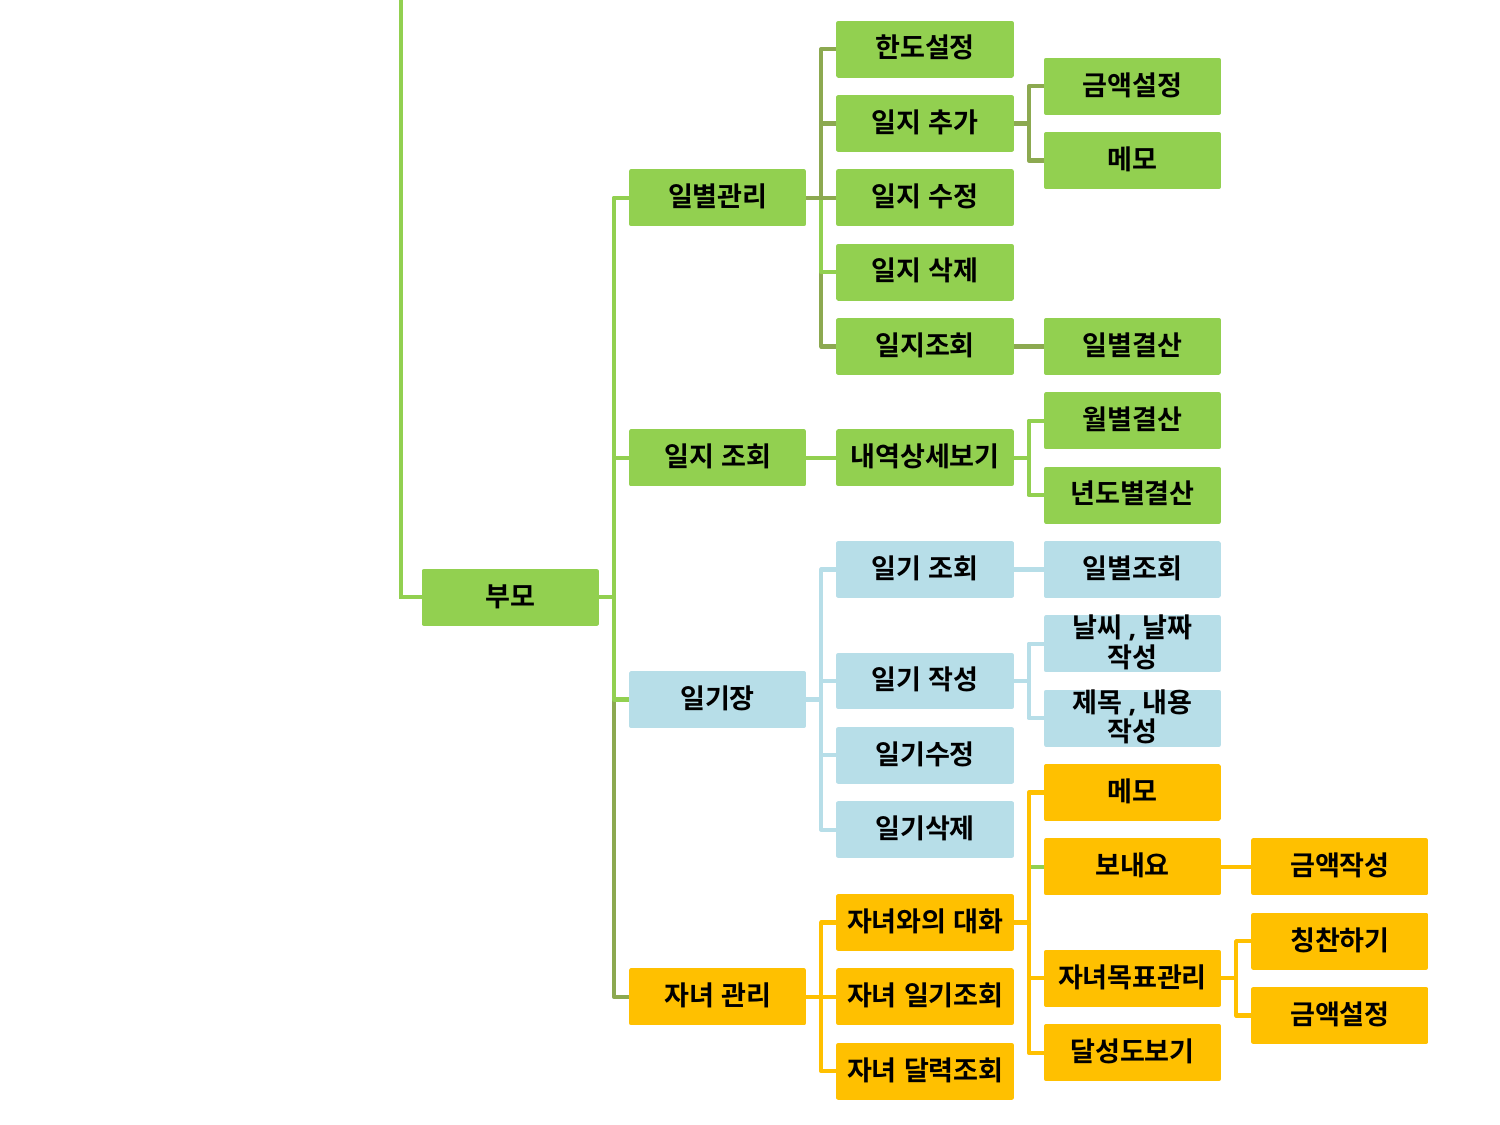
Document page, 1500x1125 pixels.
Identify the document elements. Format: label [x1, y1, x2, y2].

text_box [399, 0, 1427, 1098]
